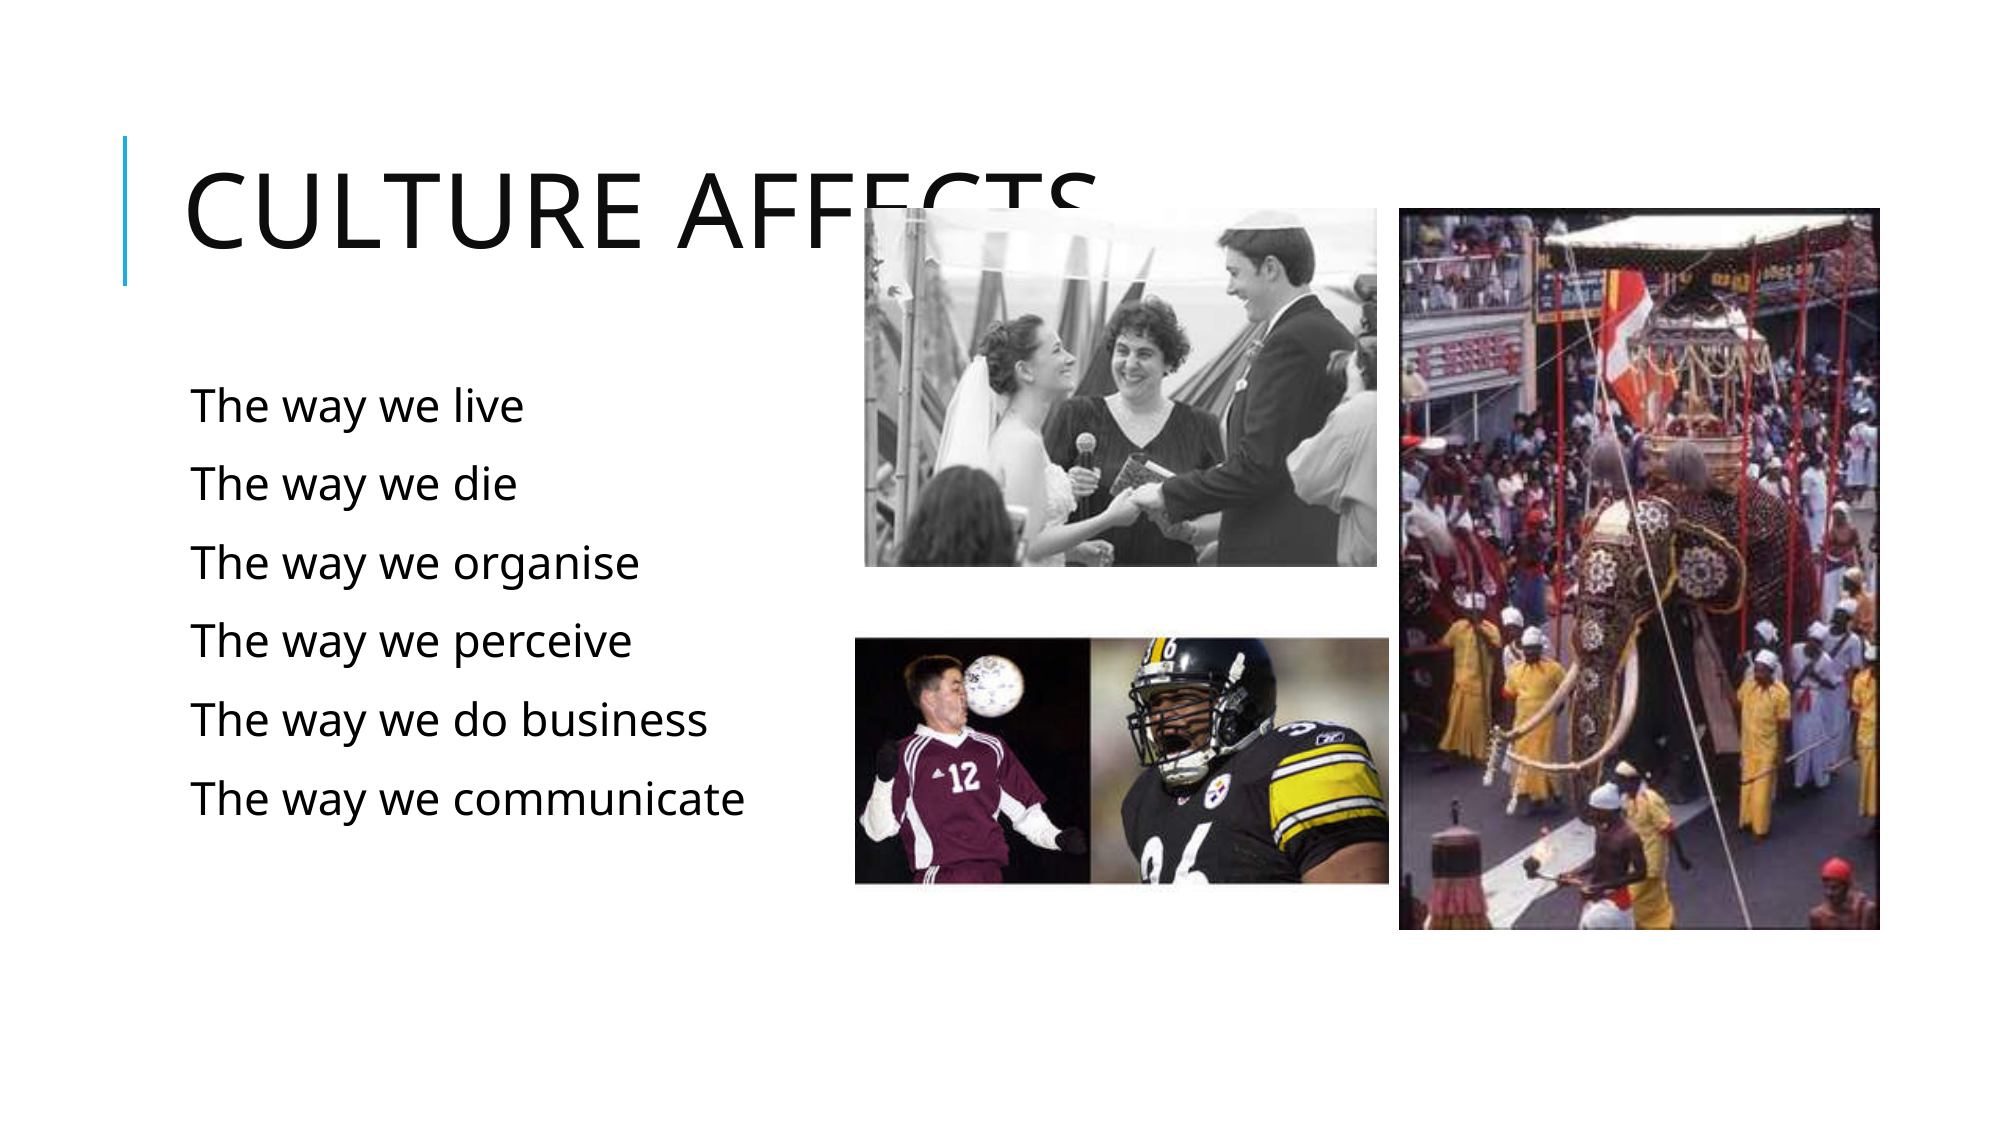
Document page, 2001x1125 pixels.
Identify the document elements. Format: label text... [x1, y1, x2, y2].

title Culture affects [168, 96, 1763, 342]
list The way we live The way we die The way we organise The way we perceive The way we do business The way we communicate [168, 375, 1763, 1035]
picture [854, 579, 1389, 949]
picture [863, 208, 1377, 567]
picture [1399, 208, 1880, 931]
